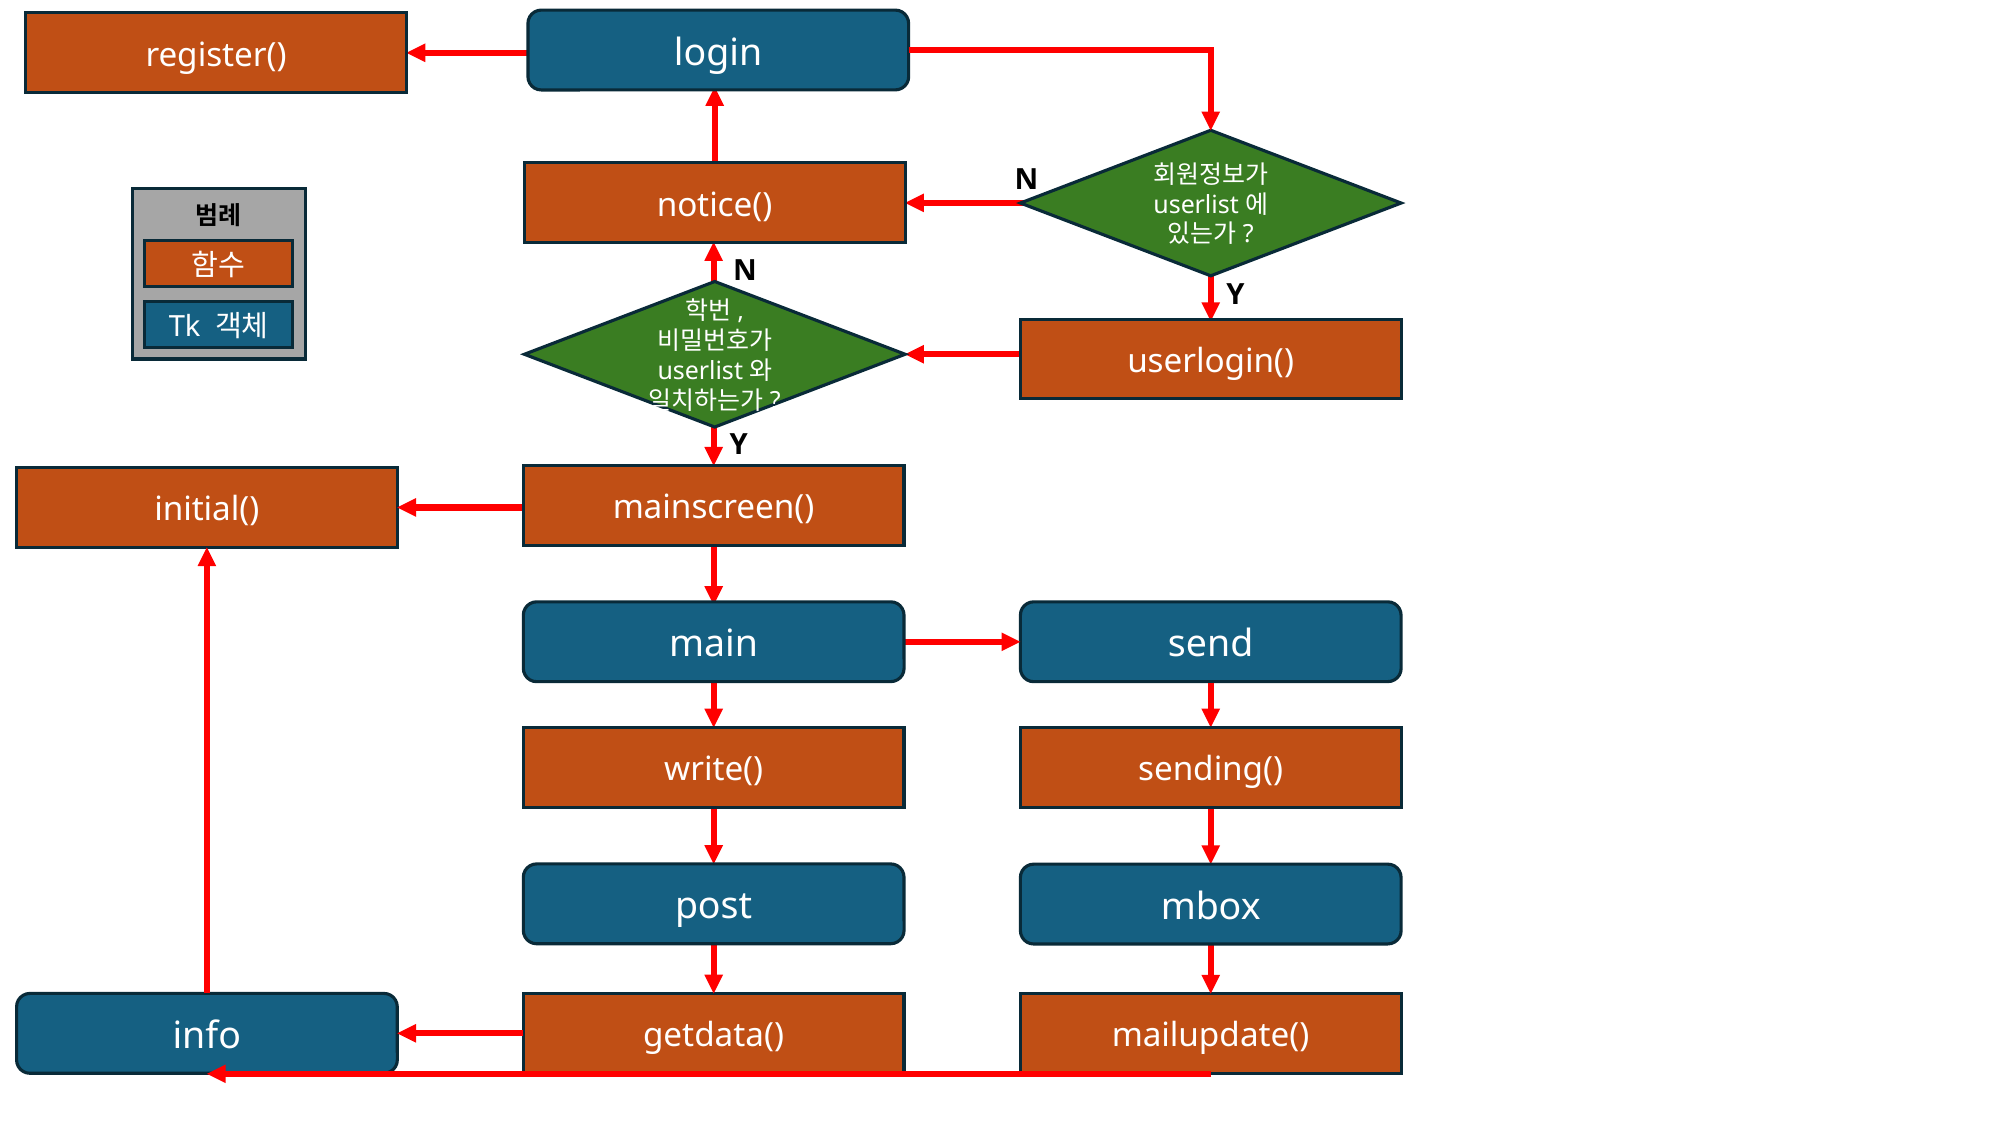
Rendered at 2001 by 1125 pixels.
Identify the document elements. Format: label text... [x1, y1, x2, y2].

text_box info [15, 991, 399, 1075]
text_box Y [714, 418, 767, 468]
text_box userlogin() [1019, 318, 1403, 400]
text_box Y [1212, 267, 1264, 318]
text_box write() [710, 726, 906, 809]
text_box post [710, 862, 906, 946]
text_box send [1018, 600, 1403, 684]
text_box N [718, 244, 770, 294]
text_box 회원정보가 userlist에 있는가? [1018, 129, 1406, 278]
text_box getdata() [710, 992, 906, 1071]
text_box mainscreen() [522, 464, 906, 547]
text_box login [526, 8, 911, 92]
text_box register() [24, 11, 408, 94]
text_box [908, 49, 1212, 131]
text_box post [521, 862, 708, 946]
text_box 학번, 비밀번호가 userlist와 일치하는가? [520, 279, 908, 429]
text_box main [521, 600, 708, 684]
text_box N [999, 153, 1052, 203]
text_box getdata() [522, 992, 708, 1071]
text_box main [710, 600, 906, 684]
text_box mbox [1018, 862, 1403, 946]
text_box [131, 188, 306, 360]
text_box mailupdate() [1019, 992, 1403, 1075]
text_box sending() [1019, 726, 1403, 809]
text_box initial() [15, 466, 399, 549]
text_box write() [522, 726, 708, 809]
text_box notice() [523, 161, 907, 244]
